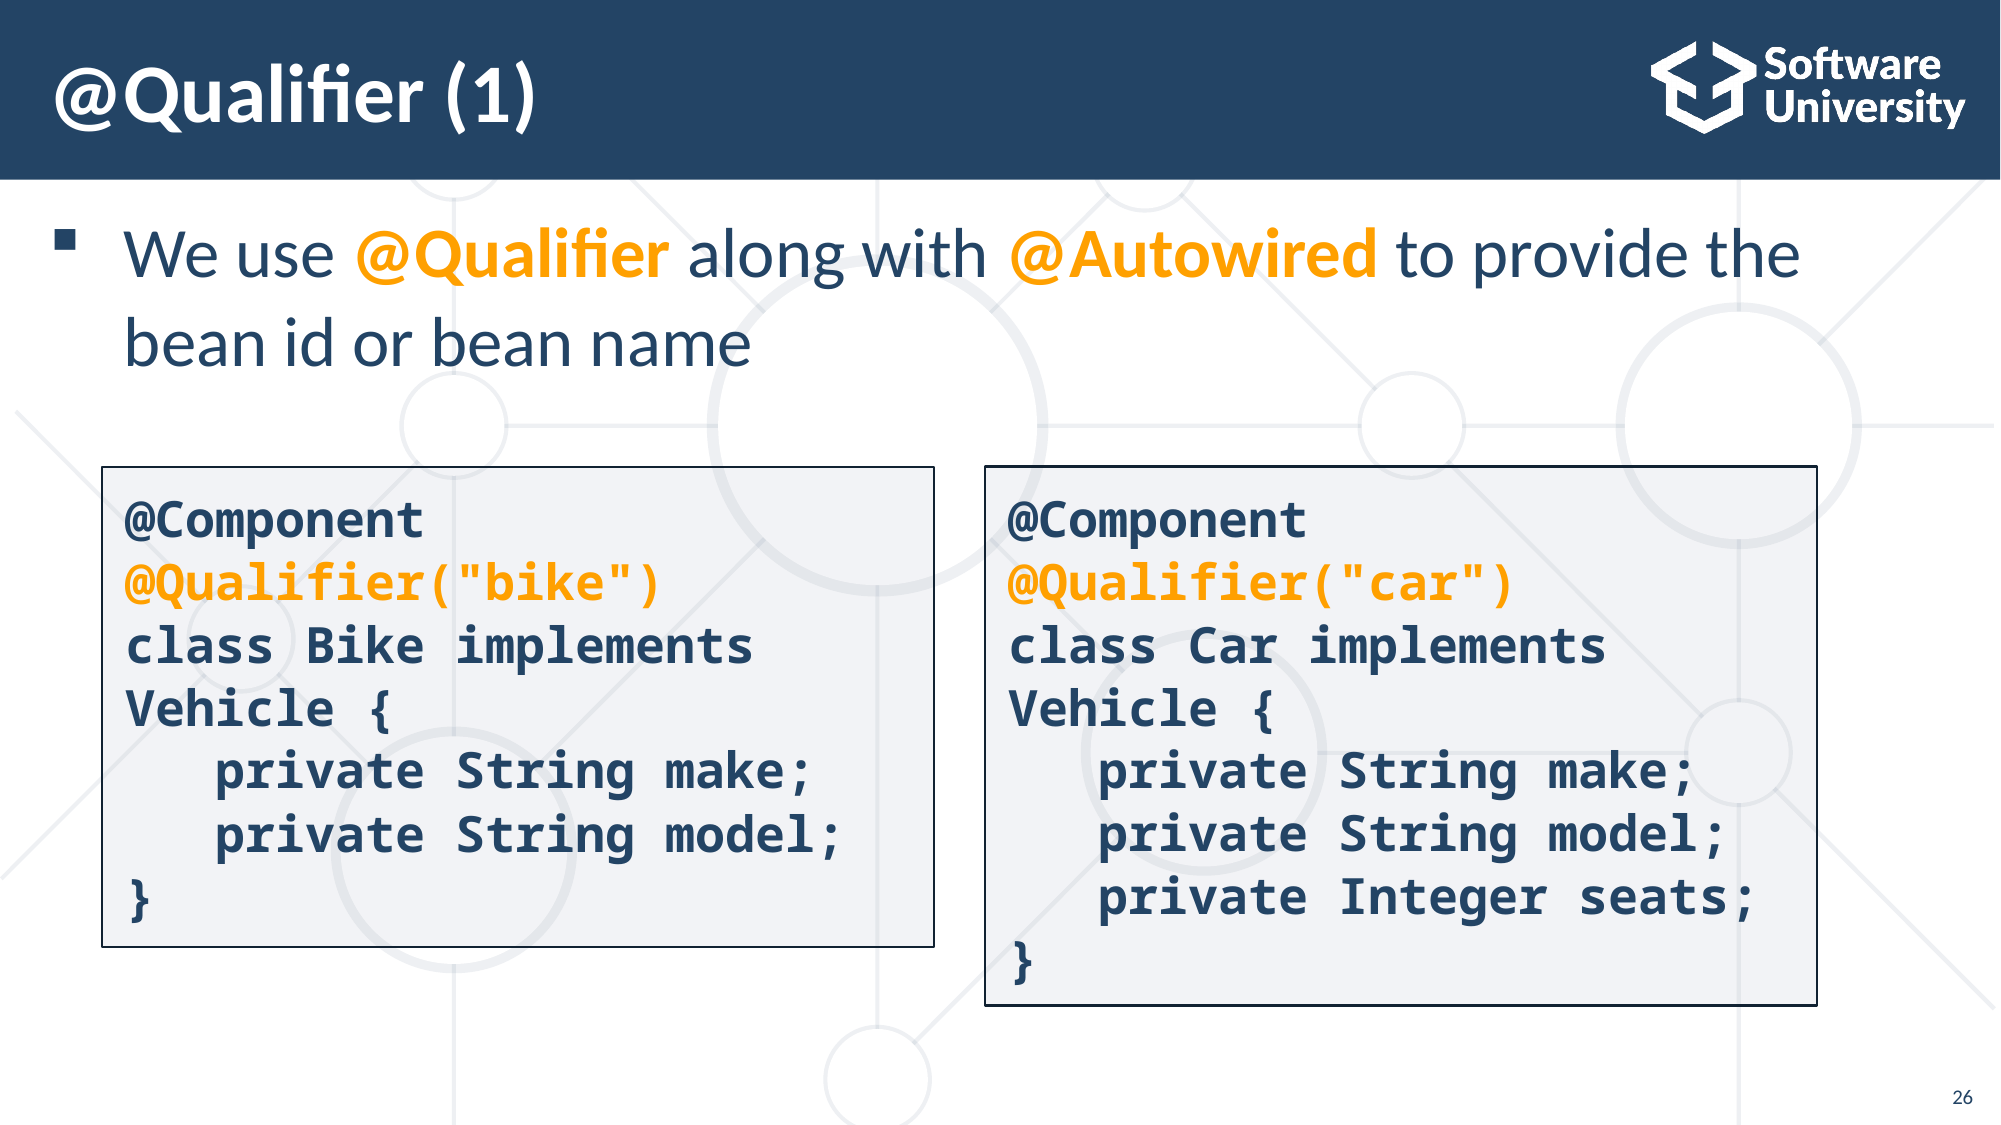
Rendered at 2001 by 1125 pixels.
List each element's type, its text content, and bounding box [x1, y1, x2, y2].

list We use @Qualifier along with @Autowired to provide the bean id or bean name [31, 196, 1969, 1109]
picture [1651, 41, 1966, 134]
slide_number 26 [1927, 1067, 1989, 1117]
text_box @Component @Qualifier("car") class Car implements Vehicle { private String make; private String model; private Integer seats; } [985, 466, 1817, 1006]
title @Qualifier (1) [31, 16, 1625, 162]
list @Component @Qualifier("bike") class Bike implements Vehicle { private String make; private String model; } [101, 466, 935, 948]
